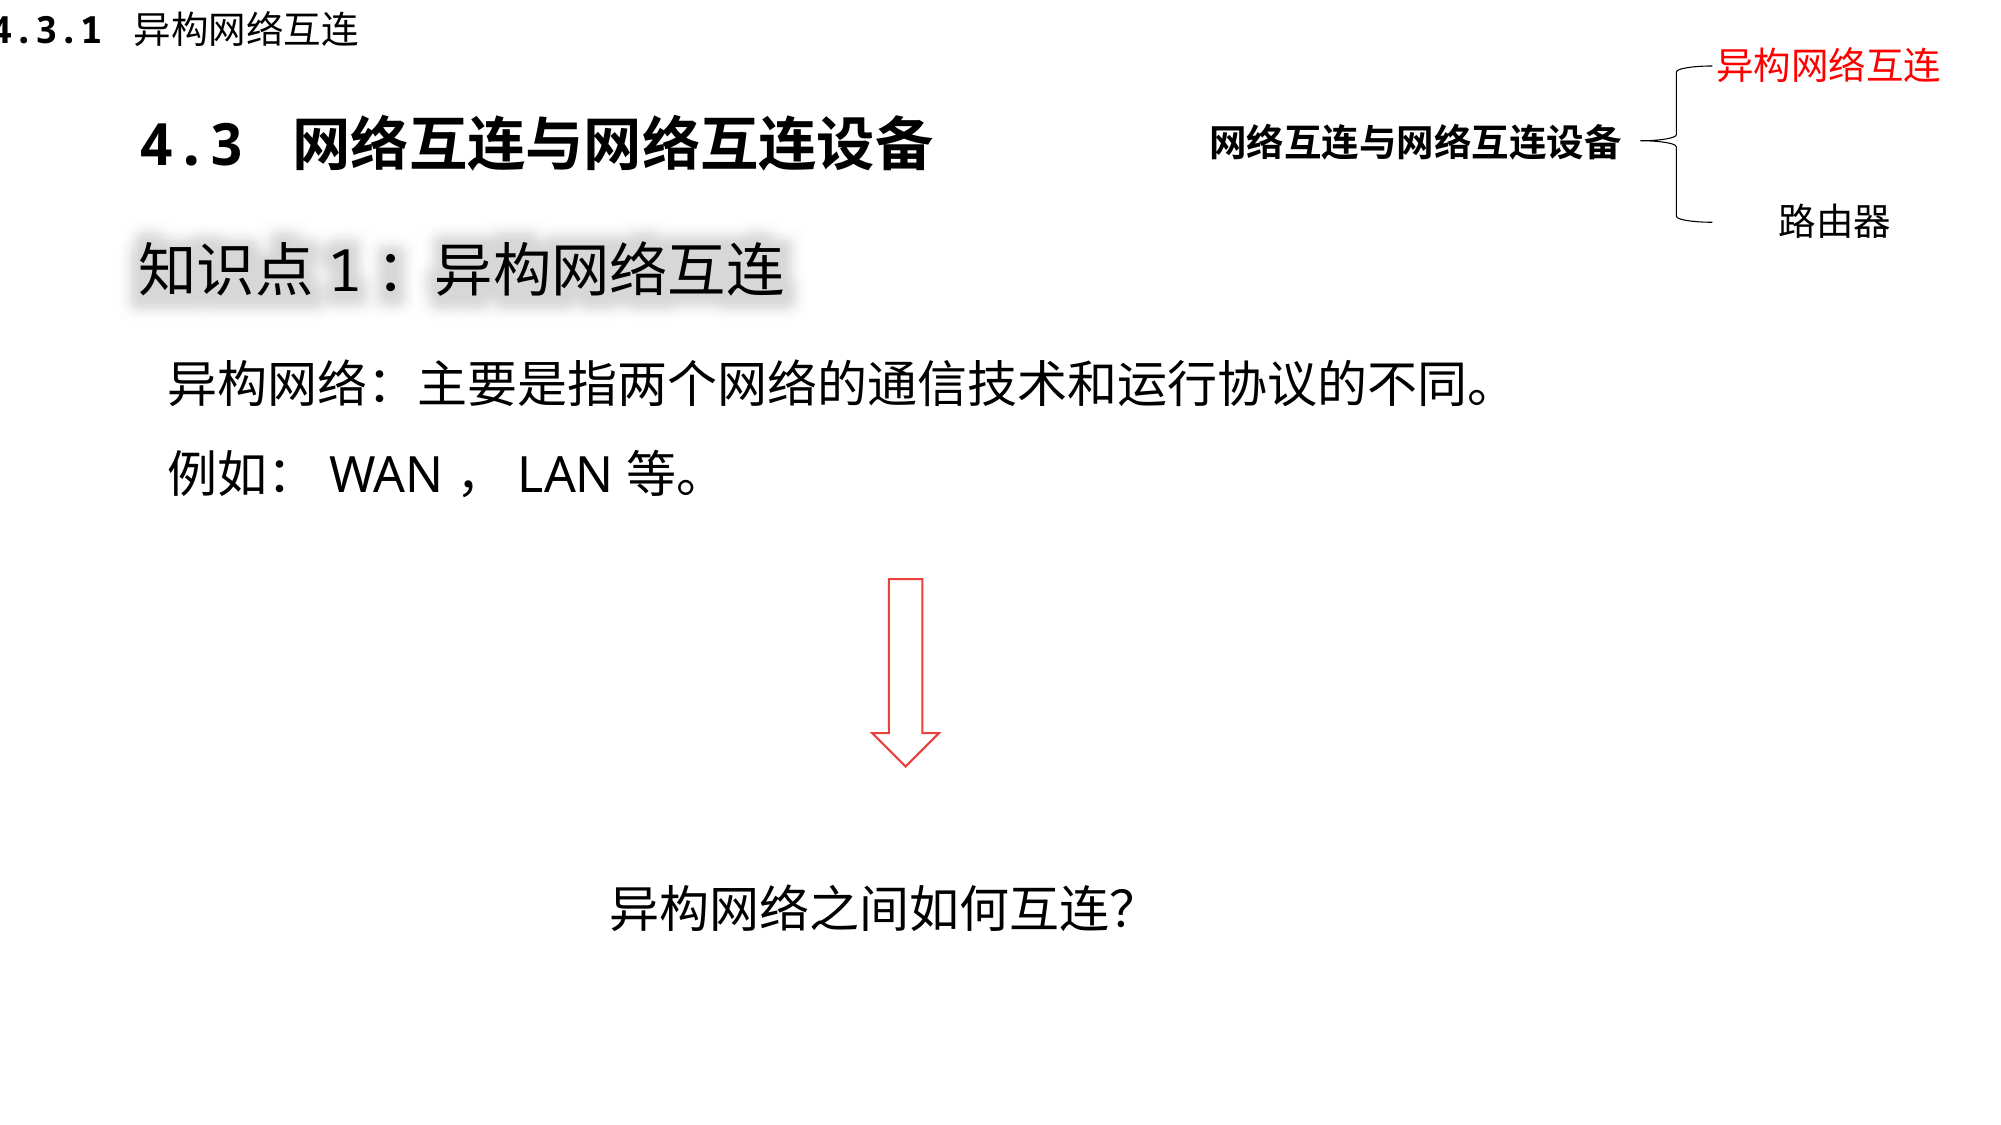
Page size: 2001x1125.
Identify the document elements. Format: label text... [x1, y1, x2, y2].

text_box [1190, 46, 1958, 251]
table_header 片 [120, 160, 1190, 164]
text_box 异构网络：主要是指两个网络的通信技术和运行协议的不同。 例如：WAN，LAN等。 [152, 315, 1794, 511]
text_box [869, 578, 942, 768]
text_box 4.3 网络互连与网络互连设备 [120, 97, 1190, 155]
text_box 知识点1：异构网络互连 [120, 172, 1945, 329]
text_box 异构网络之间如何互连？ [594, 840, 1217, 946]
text_box 4.3.1 异构网络互连 [0, 10, 374, 59]
